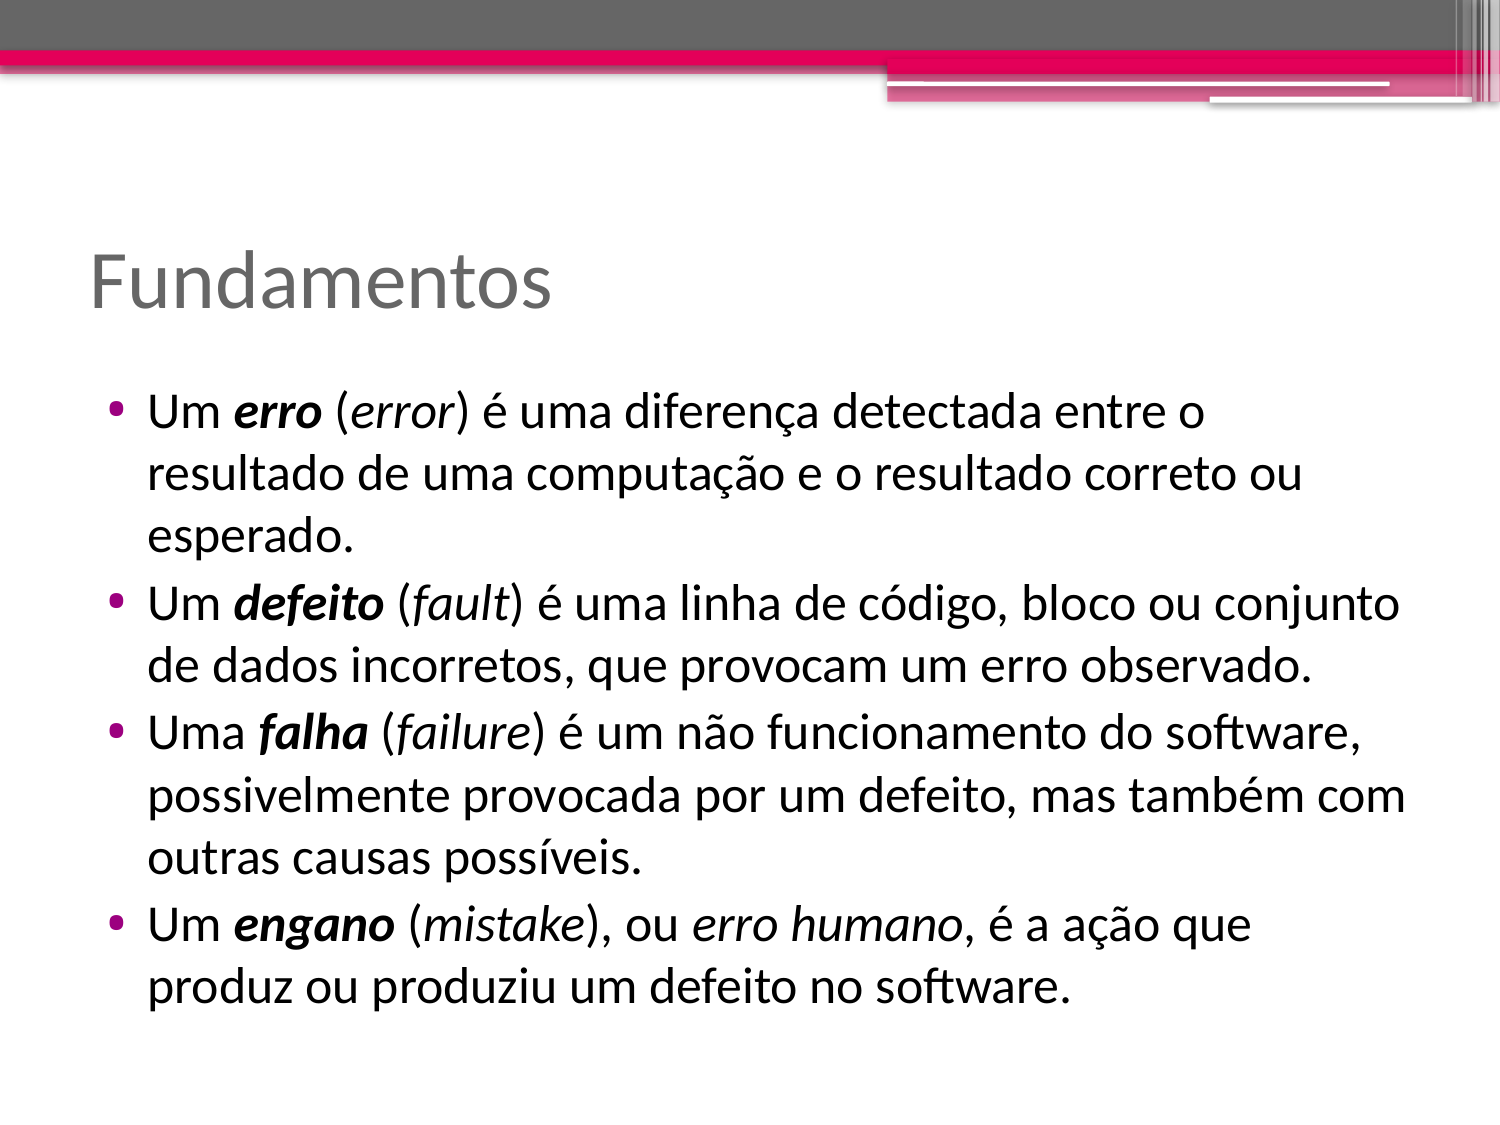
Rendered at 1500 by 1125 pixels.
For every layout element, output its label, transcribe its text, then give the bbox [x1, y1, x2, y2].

list Um erro (error) é uma diferença detectada entre o resultado de uma computação e o resultado correto ou esperado. Um defeito (fault) é uma linha de código, bloco ou conjunto de dados incorretos, que provocam um erro observado. Uma falha (failure) é um não funcionamento do software, possivelmente provocada por um defeito, mas também com outras causas possíveis. Um engano (mistake), ou erro humano, é a ação que produz ou produziu um defeito no software. [75, 368, 1425, 1079]
title Fundamentos [75, 187, 1425, 363]
